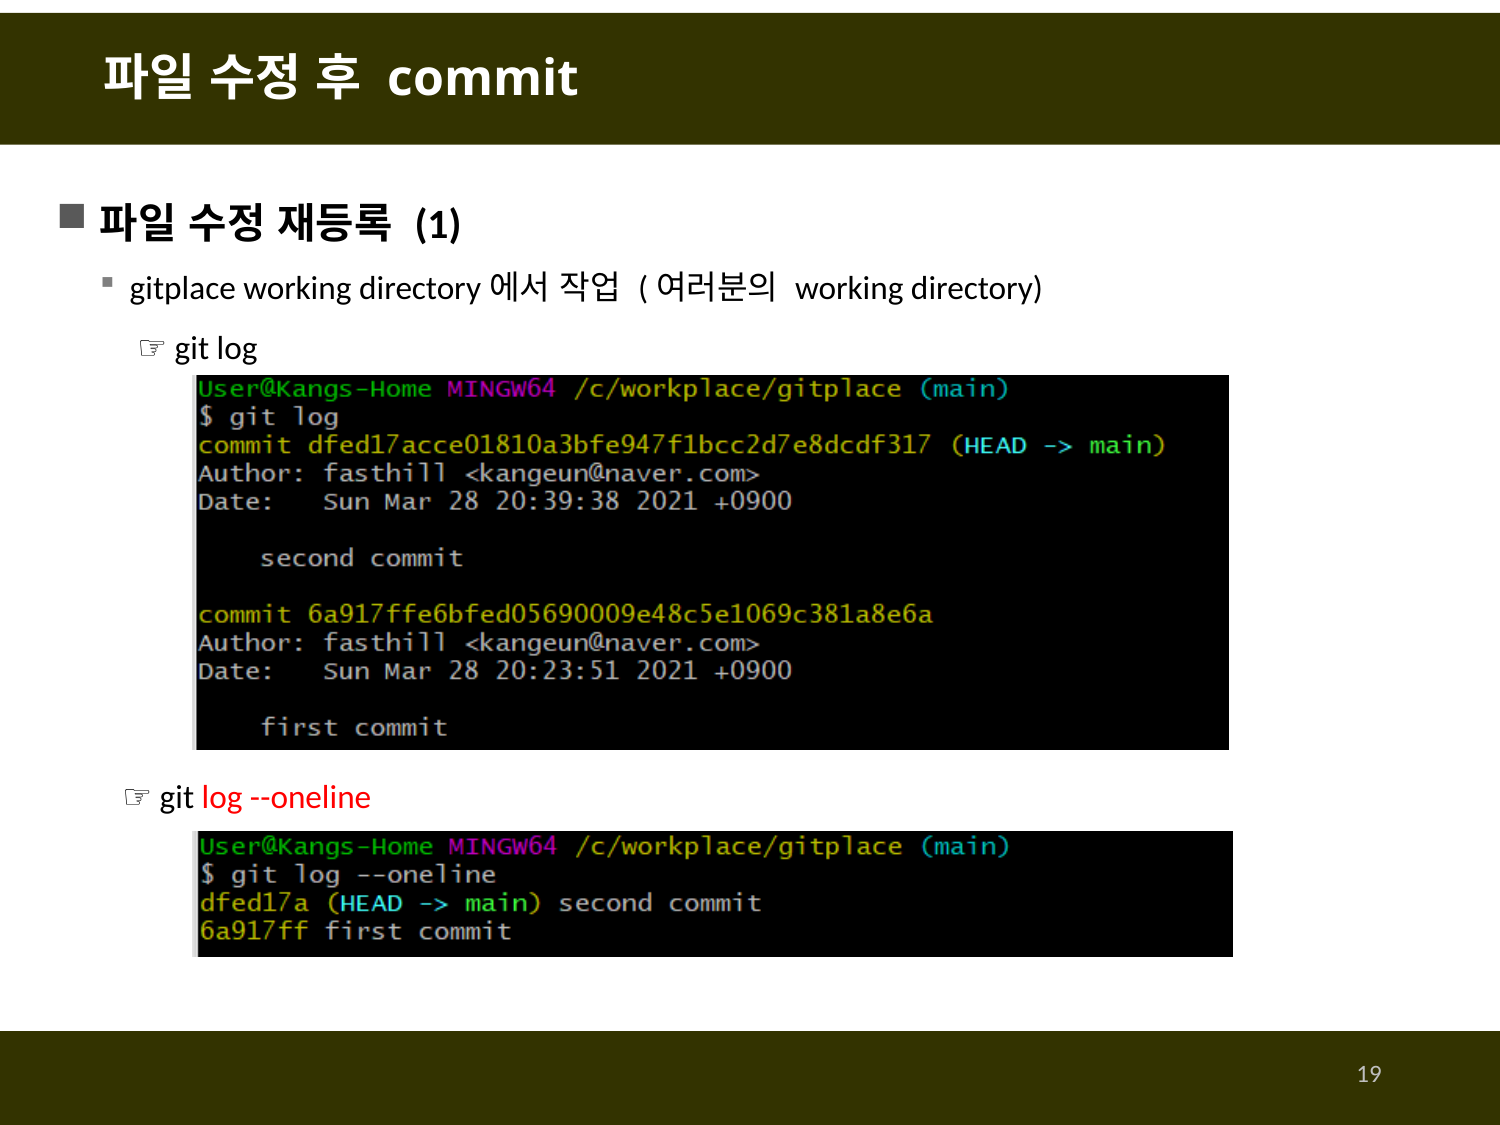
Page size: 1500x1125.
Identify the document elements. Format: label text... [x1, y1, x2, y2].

title 파일 수정 후 commit [88, 31, 1282, 126]
picture [192, 831, 1233, 957]
picture [192, 375, 1229, 750]
slide_number 19 [1059, 1042, 1397, 1103]
list 파일 수정 재등록 (1) gitplace working directory에서 작업 (여러분의 working directory) ☞ git log ☞ git log --oneline [41, 164, 1459, 997]
